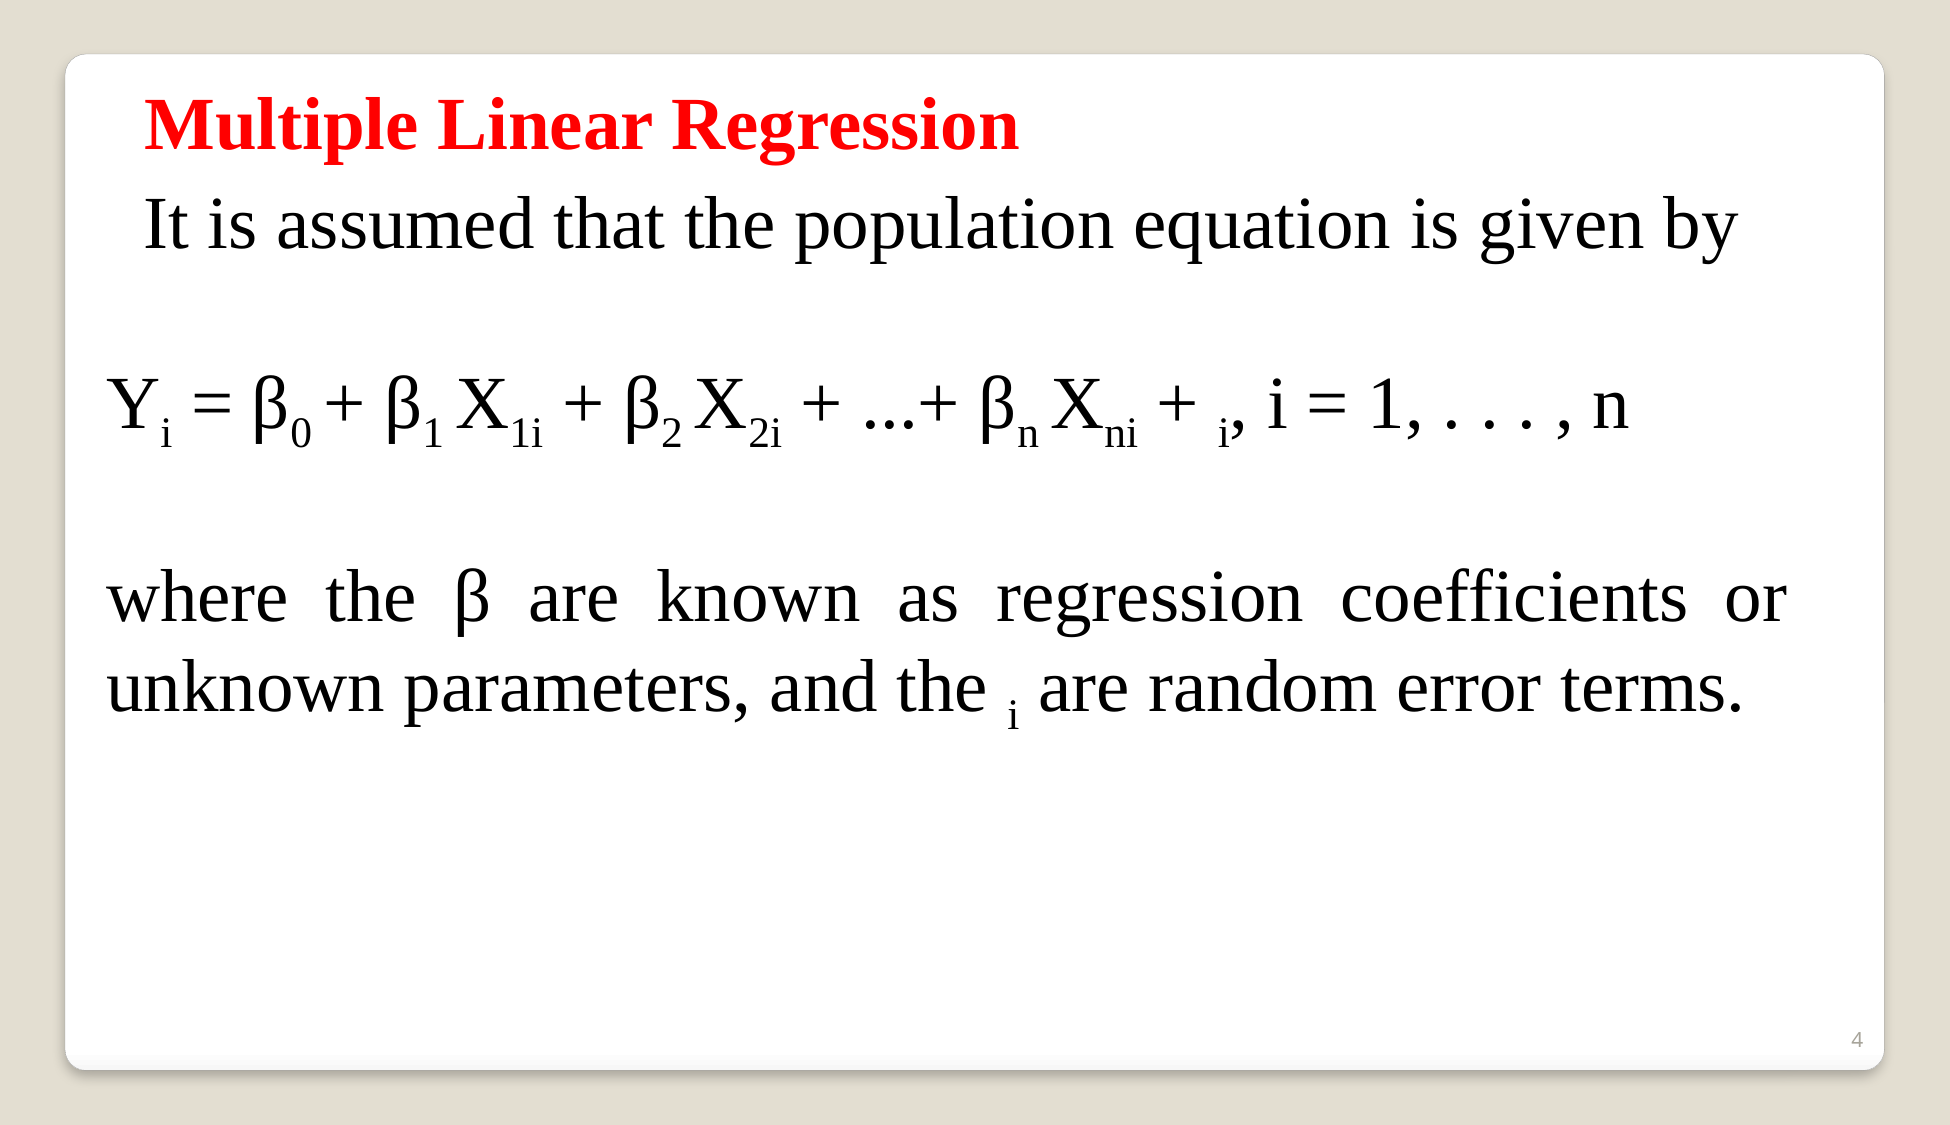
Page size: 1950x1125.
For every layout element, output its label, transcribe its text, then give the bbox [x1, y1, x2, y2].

slide_number 4 [1780, 1002, 1878, 1063]
text_box Multiple Linear Regression [129, 67, 1036, 172]
